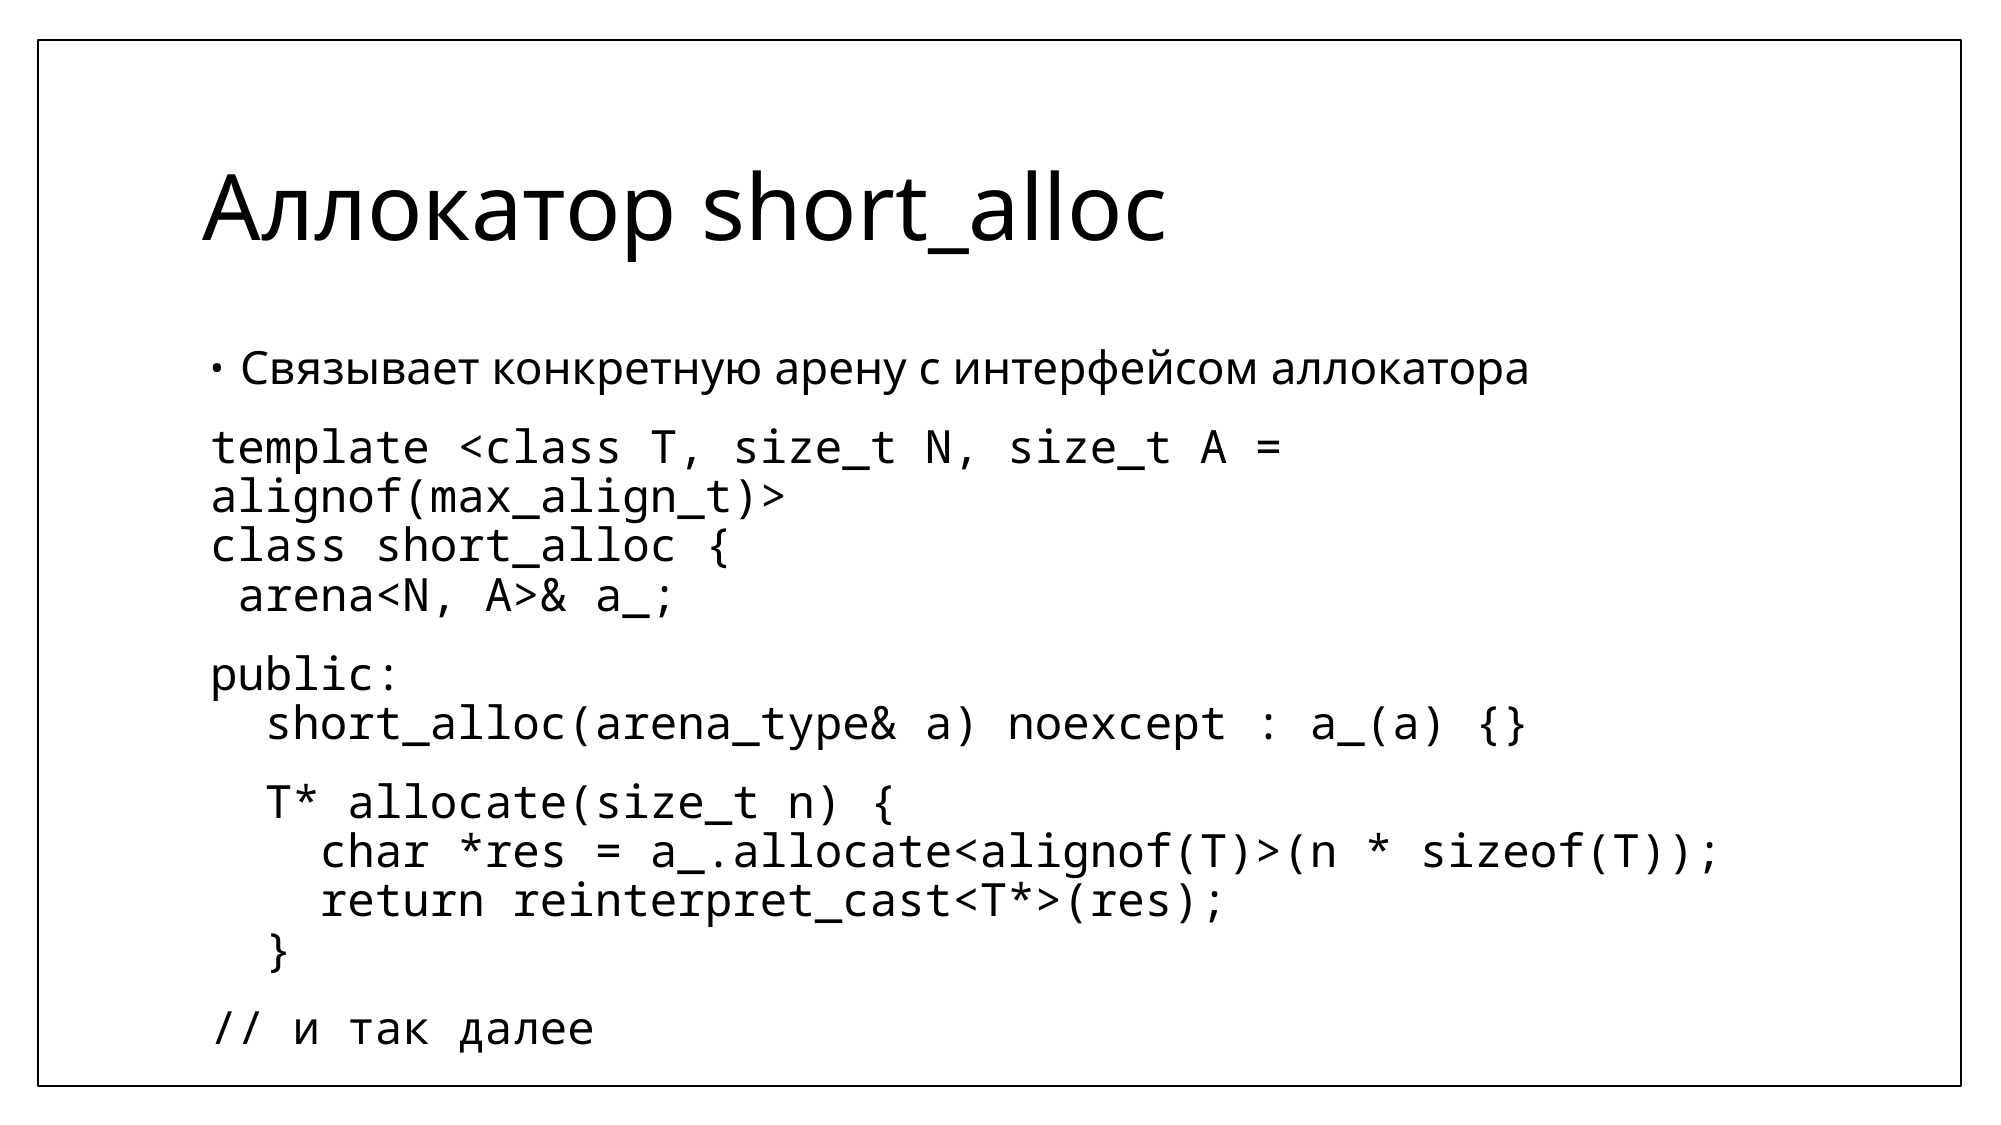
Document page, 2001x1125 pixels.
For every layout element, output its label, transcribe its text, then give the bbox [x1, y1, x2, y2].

list Связывает конкретную арену с интерфейсом аллокатора template <class T, size_t N, size_t A = alignof(max_align_t)> class short_alloc { arena<N, A>& a_; public: short_alloc(arena_type& a) noexcept : a_(a) {} T* allocate(size_t n) { char *res = a_.allocate<alignof(T)>(n * sizeof(T)); return reinterpret_cast<T*>(res); } // и так далее [187, 337, 1808, 1000]
title Аллокатор short_alloc [187, 99, 1808, 323]
